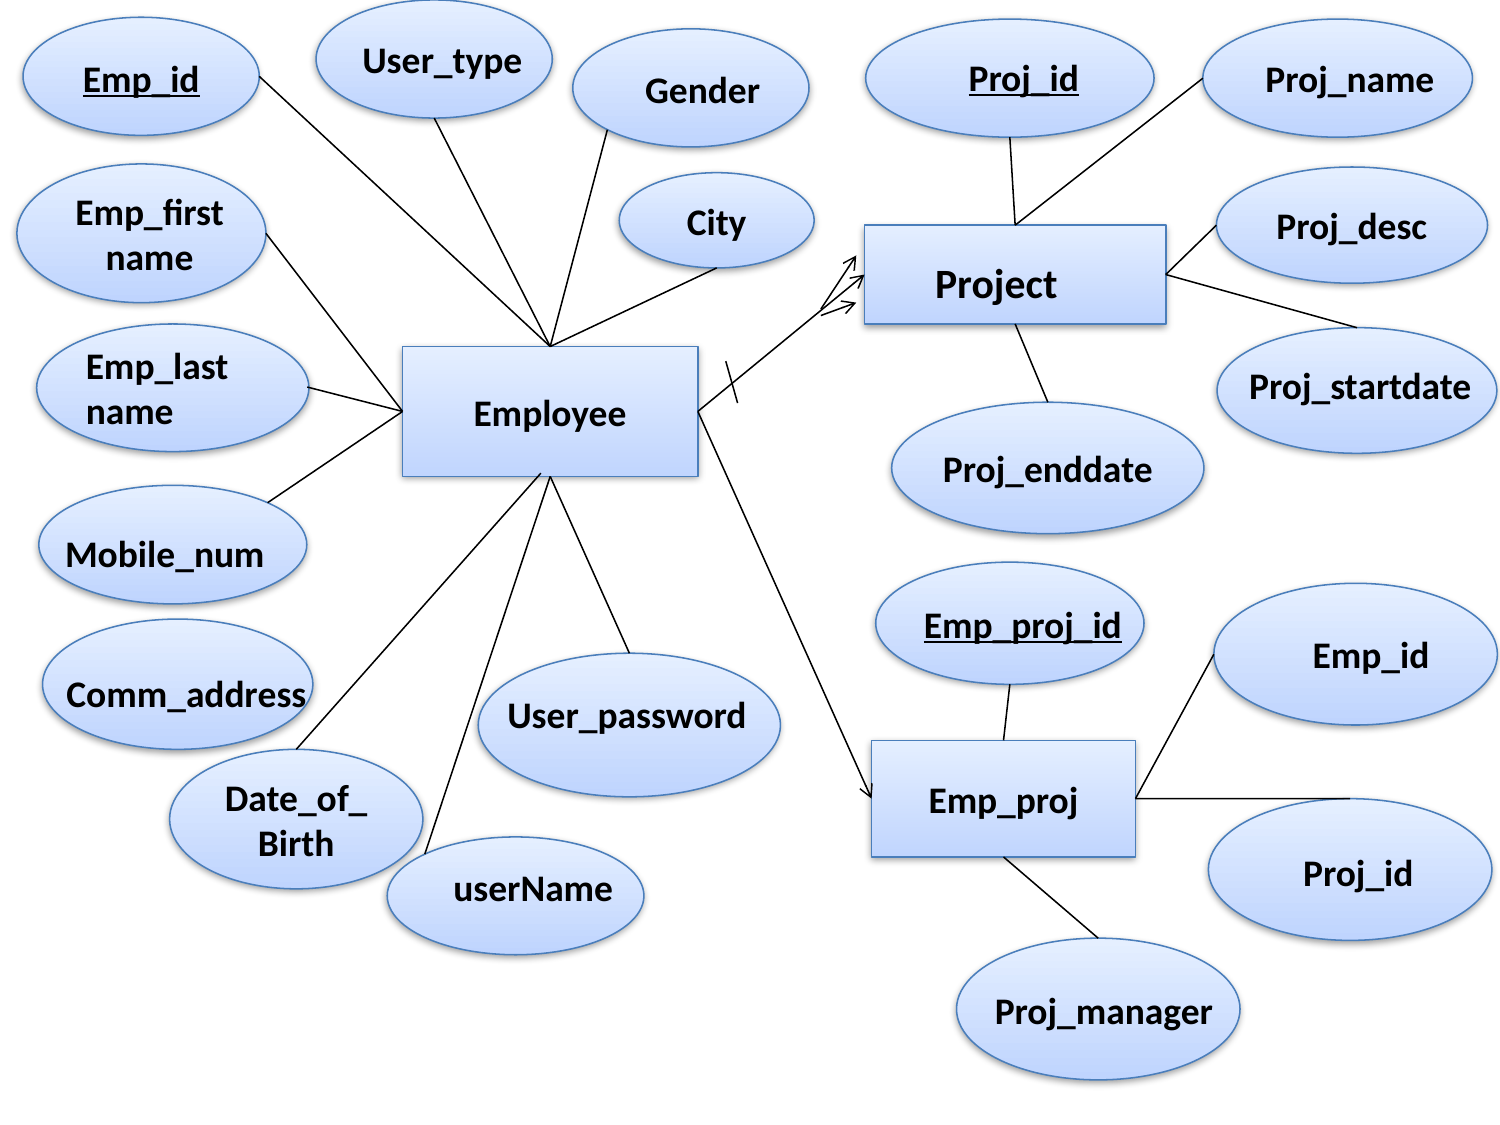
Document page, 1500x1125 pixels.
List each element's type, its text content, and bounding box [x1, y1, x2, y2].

text_box [1213, 582, 1499, 726]
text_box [296, 472, 542, 750]
text_box [555, 652, 692, 683]
text_box [877, 561, 1128, 686]
text_box Comm_address [41, 662, 290, 722]
text_box City [618, 171, 815, 269]
text_box [1458, 50, 1474, 106]
text_box Emp_id [1269, 623, 1473, 683]
text_box userName [422, 857, 644, 917]
text_box Emp_firstname [53, 180, 246, 285]
text_box User_password [555, 683, 692, 744]
text_box Emp_proj [871, 740, 1136, 858]
text_box Date_of_Birth [201, 766, 391, 872]
text_box Emp_last name [70, 334, 262, 440]
text_box [955, 937, 1228, 1081]
text_box [35, 345, 70, 431]
text_box Project [920, 249, 1100, 315]
text_box [1232, 984, 1241, 1034]
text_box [1165, 224, 1217, 273]
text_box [820, 255, 857, 310]
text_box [267, 411, 403, 503]
text_box [1241, 326, 1473, 354]
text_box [1014, 323, 1049, 403]
text_box Proj_manager [976, 979, 1232, 1040]
text_box [1490, 369, 1498, 412]
text_box [386, 856, 637, 956]
text_box [66, 722, 290, 751]
text_box [212, 748, 381, 766]
text_box [554, 838, 614, 857]
text_box Gender [596, 58, 809, 119]
text_box Proj_startdate [1231, 354, 1490, 415]
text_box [1014, 77, 1204, 226]
text_box Proj_desc [1253, 194, 1451, 255]
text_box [306, 387, 403, 410]
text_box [1003, 684, 1011, 741]
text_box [258, 76, 551, 347]
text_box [697, 411, 872, 799]
text_box [1216, 362, 1487, 455]
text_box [424, 476, 551, 855]
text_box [549, 476, 630, 654]
text_box Proj_id [927, 46, 1121, 106]
text_box [890, 401, 1205, 535]
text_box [697, 274, 865, 410]
text_box [211, 872, 381, 890]
text_box [59, 163, 223, 180]
text_box [92, 440, 254, 453]
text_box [1003, 856, 1099, 939]
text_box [725, 360, 738, 404]
text_box Emp_proj_id [901, 593, 1144, 654]
text_box [572, 28, 794, 148]
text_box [1165, 274, 1358, 328]
text_box [1202, 18, 1456, 138]
text_box [56, 285, 227, 304]
text_box Emp_id [49, 47, 233, 107]
text_box User_type [334, 28, 551, 76]
text_box Proj_name [1242, 47, 1458, 108]
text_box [1135, 653, 1215, 798]
text_box [168, 772, 201, 866]
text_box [555, 129, 608, 266]
text_box [555, 744, 692, 798]
text_box Proj_id [1281, 842, 1435, 902]
text_box [315, 0, 536, 74]
text_box [49, 618, 290, 662]
text_box [16, 183, 53, 283]
text_box [69, 583, 277, 605]
text_box Mobile_num [49, 522, 280, 583]
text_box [549, 267, 717, 347]
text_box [265, 232, 403, 411]
text_box Proj_enddate [920, 437, 1176, 498]
text_box [864, 224, 1160, 325]
text_box [864, 18, 1155, 138]
text_box [246, 194, 253, 272]
text_box [1207, 797, 1493, 942]
text_box Employee [407, 355, 692, 477]
text_box [1215, 166, 1489, 284]
text_box [38, 484, 290, 582]
text_box [96, 323, 249, 334]
text_box [22, 16, 260, 137]
text_box [391, 771, 419, 867]
